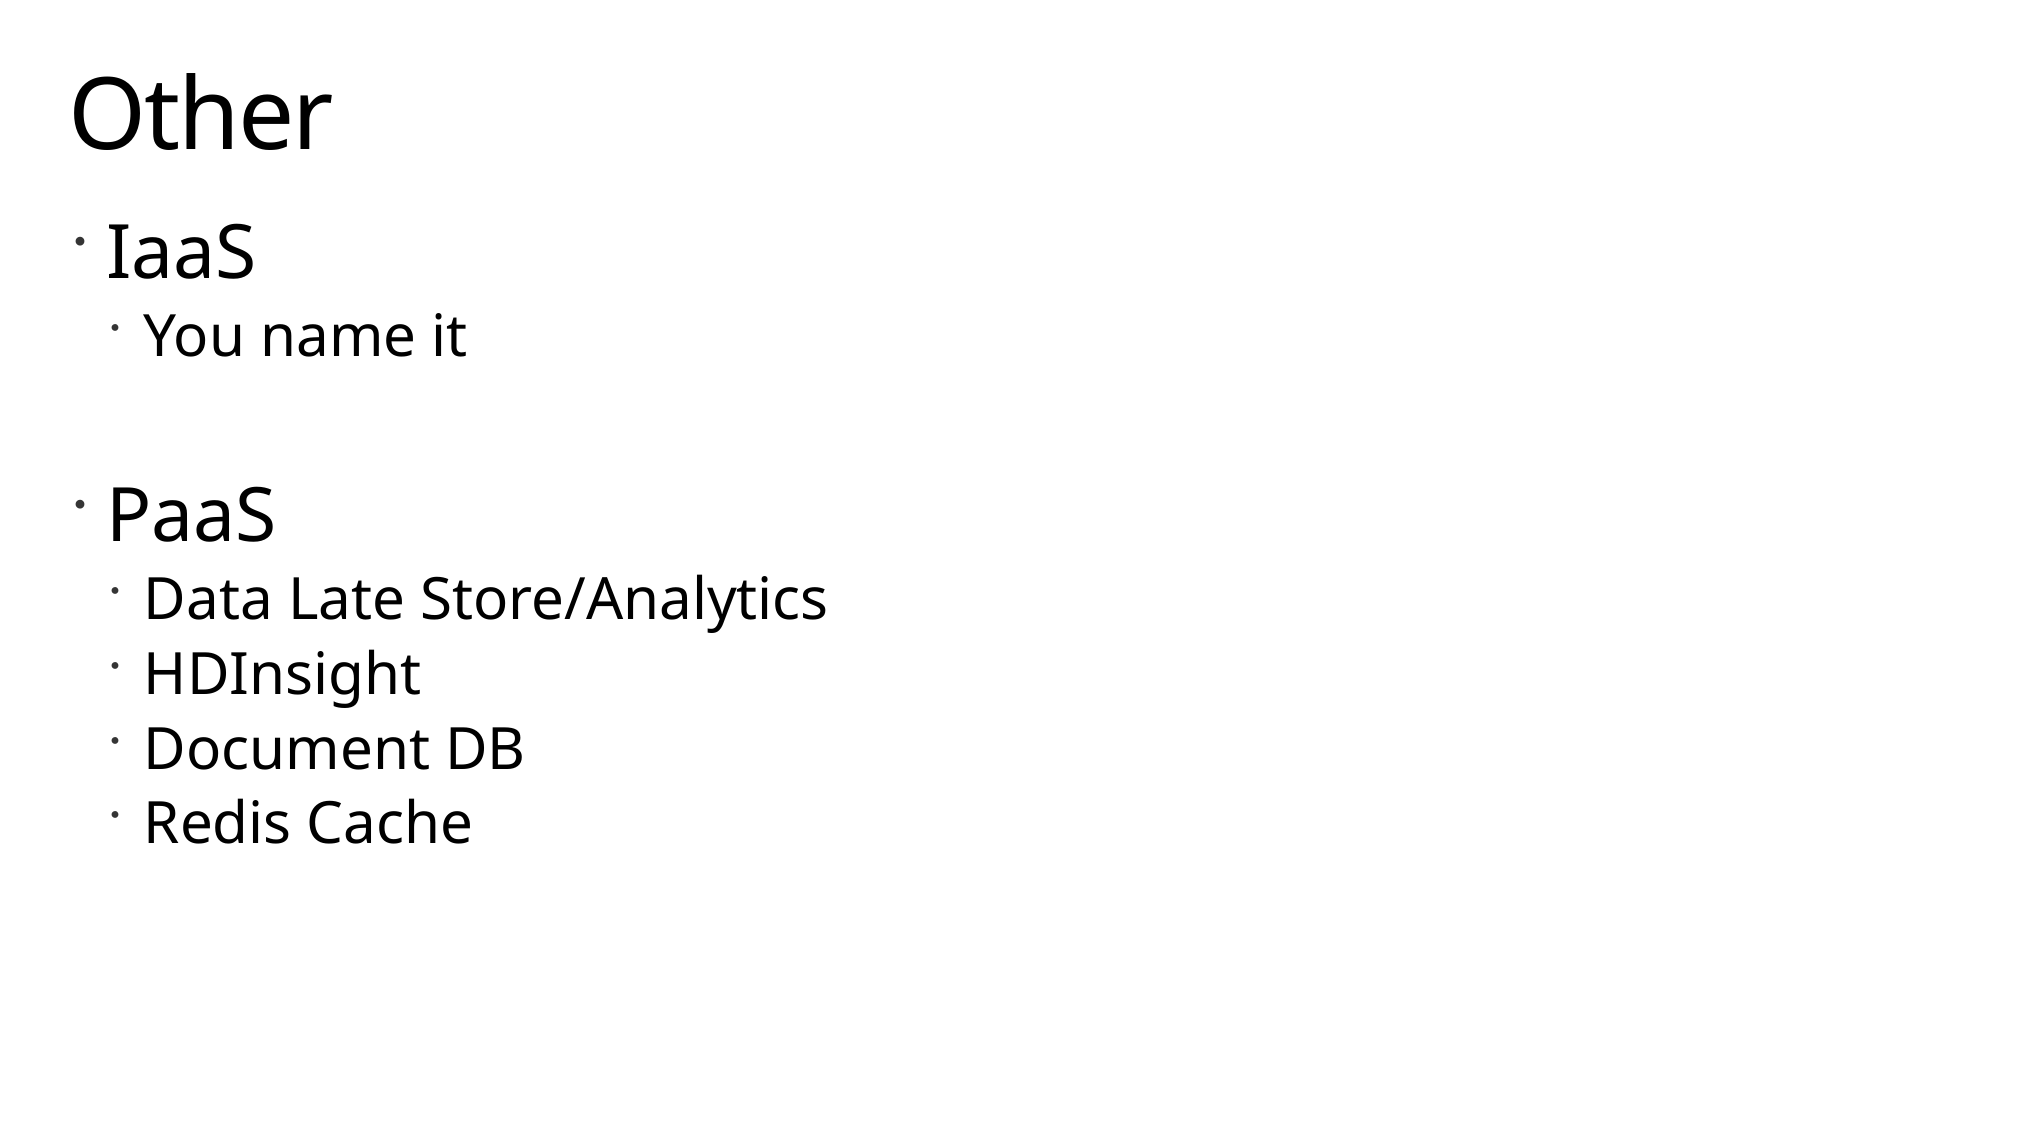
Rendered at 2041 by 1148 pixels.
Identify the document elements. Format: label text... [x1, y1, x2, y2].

list IaaS You name it PaaS Data Late Store/Analytics HDInsight Document DB Redis Cache [45, 198, 1996, 955]
title Other [45, 48, 1996, 198]
